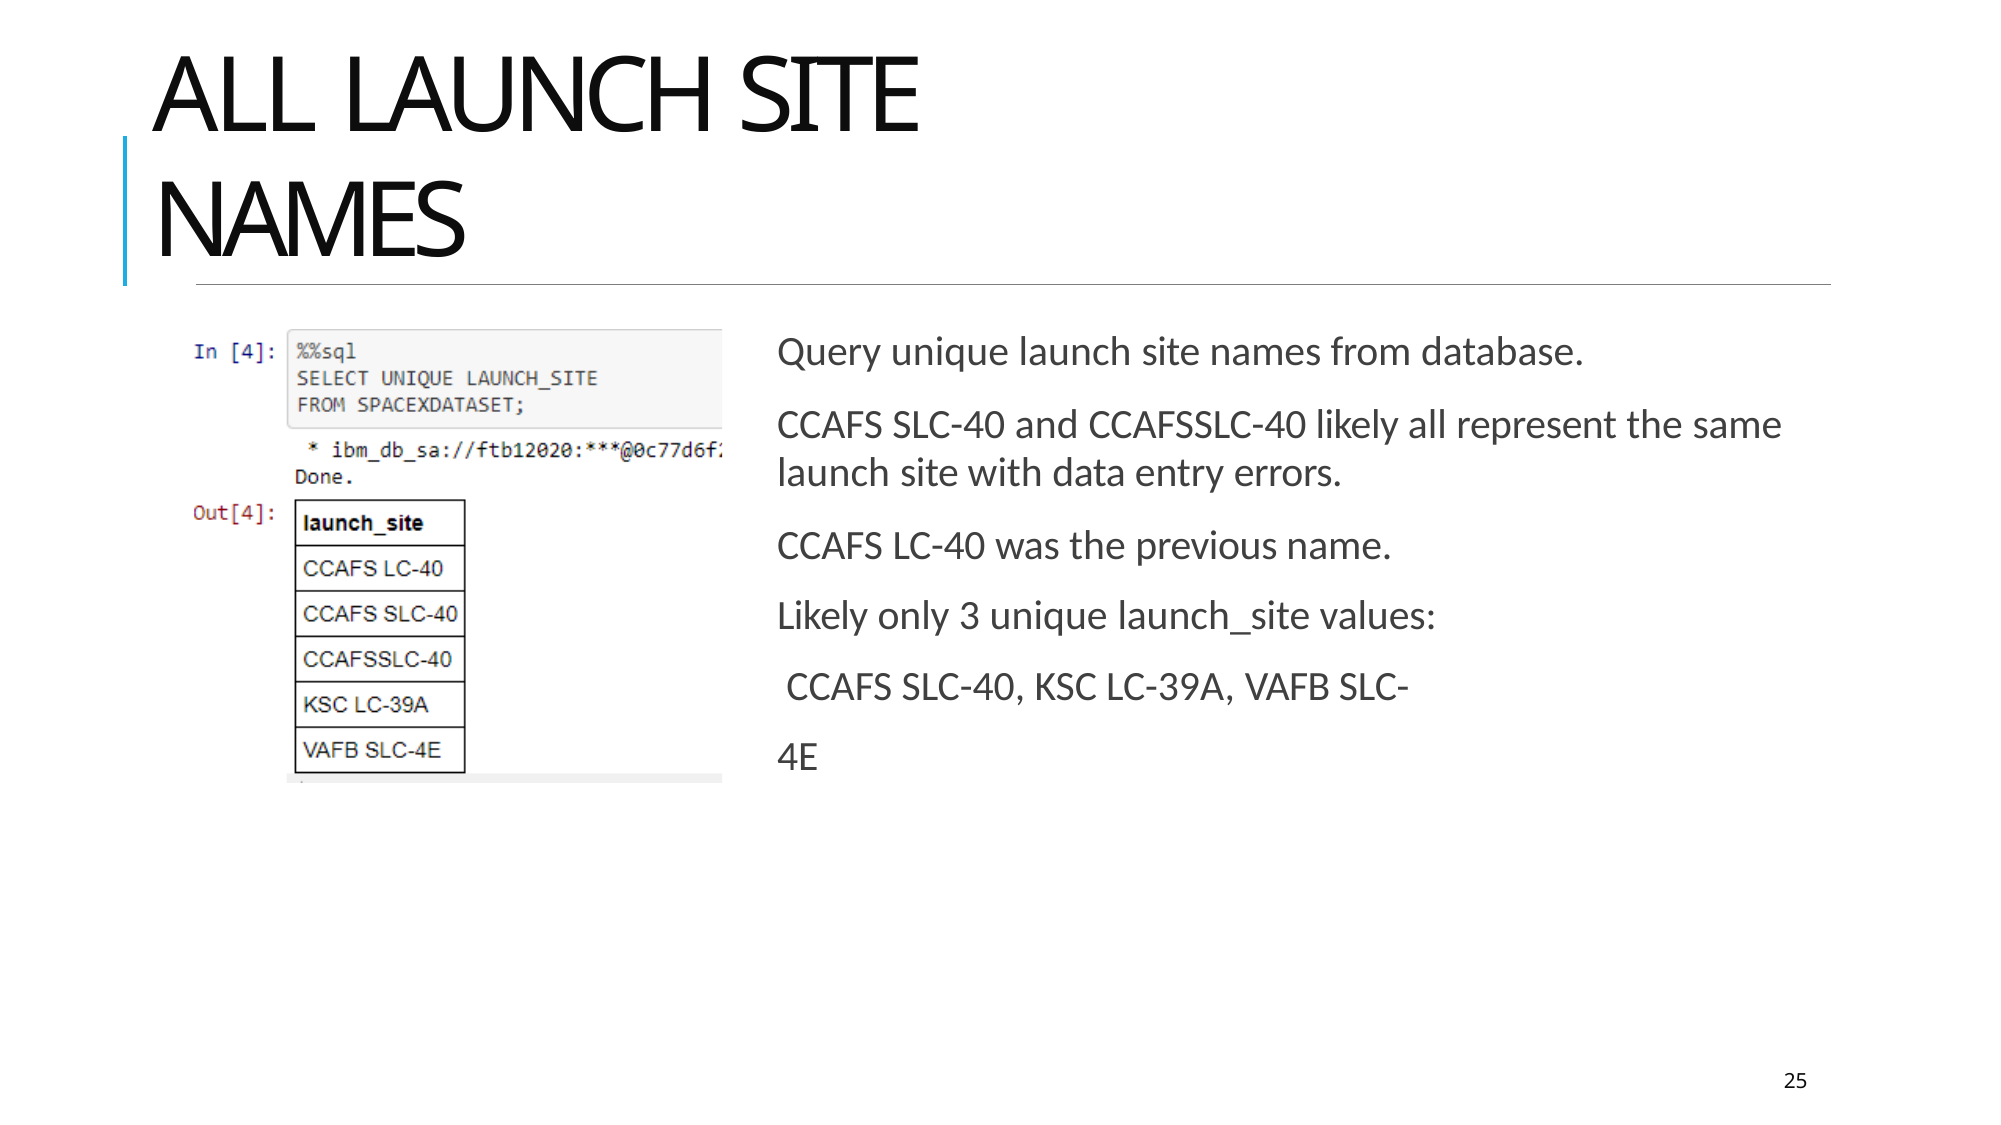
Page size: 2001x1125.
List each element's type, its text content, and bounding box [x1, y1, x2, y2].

slide_number 25 [1777, 757, 1938, 1125]
title All Launch Site Names [150, 25, 1001, 278]
text_box [193, 329, 723, 783]
text_box Query unique launch site names from database. CCAFS SLC-40 and CCAFSSLC-40 likely all represent the same launch site with data entry errors. CCAFS LC-40 was the previous name. Likely only 3 unique launch_site values: CCAFS SLC-40, KSC LC-39A, VAFB SLC-4E [775, 296, 1788, 780]
